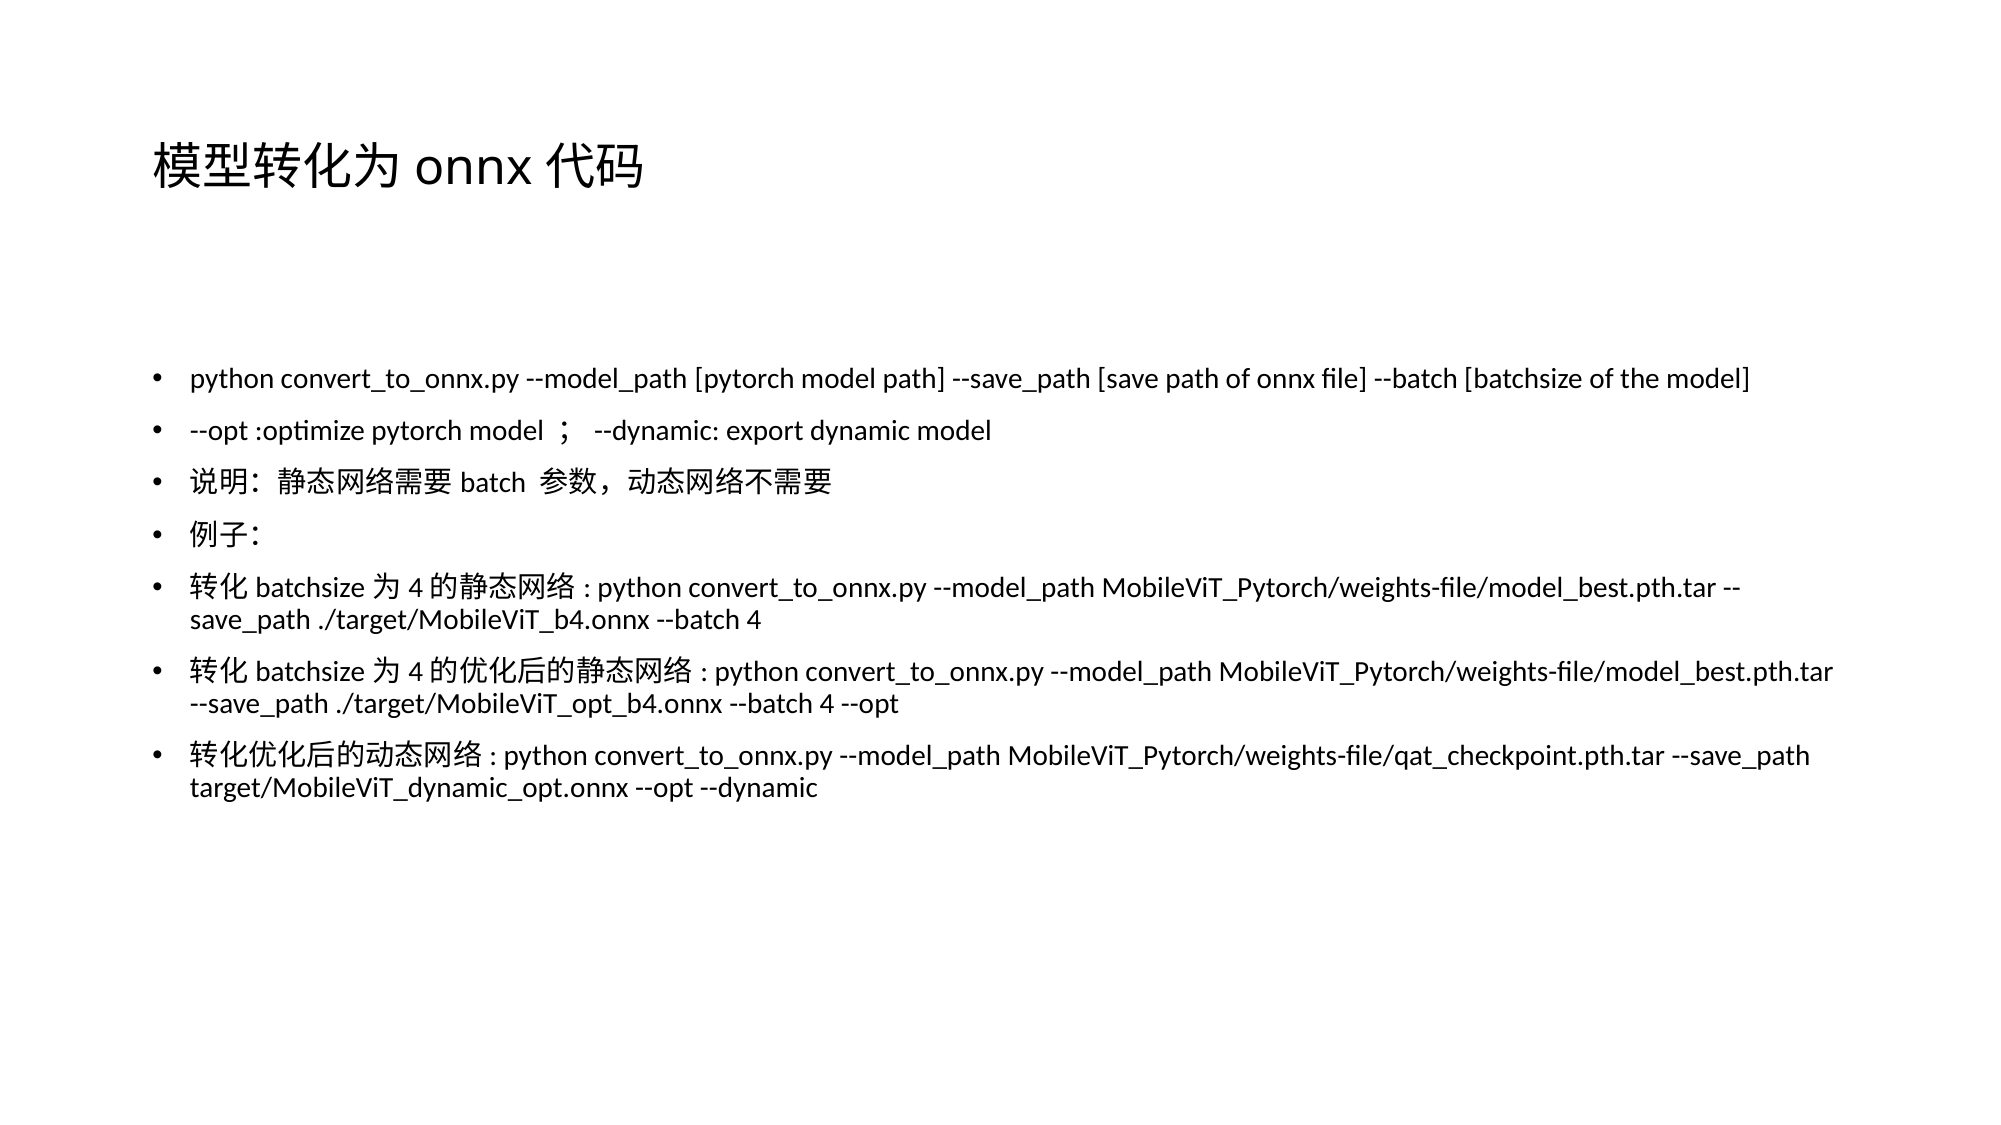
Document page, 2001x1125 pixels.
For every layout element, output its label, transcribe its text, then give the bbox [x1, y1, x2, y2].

list python convert_to_onnx.py --model_path [pytorch model path] --save_path [save path of onnx file] --batch [batchsize of the model] --opt :optimize pytorch model ；--dynamic: export dynamic model 说明：静态网络需要batch 参数，动态网络不需要 例子： 转化batchsize为4的静态网络: python convert_to_onnx.py --model_path MobileViT_Pytorch/weights-file/model_best.pth.tar --save_path ./target/MobileViT_b4.onnx --batch 4 转化batchsize为4的优化后的静态网络: python convert_to_onnx.py --model_path MobileViT_Pytorch/weights-file/model_best.pth.tar --save_path ./target/MobileViT_opt_b4.onnx --batch 4 --opt 转化优化后的动态网络: python convert_to_onnx.py --model_path MobileViT_Pytorch/weights-file/qat_checkpoint.pth.tar --save_path target/MobileViT_dynamic_opt.onnx --opt --dynamic [137, 299, 1863, 1014]
title 模型转化为onnx代码 [137, 59, 1863, 278]
